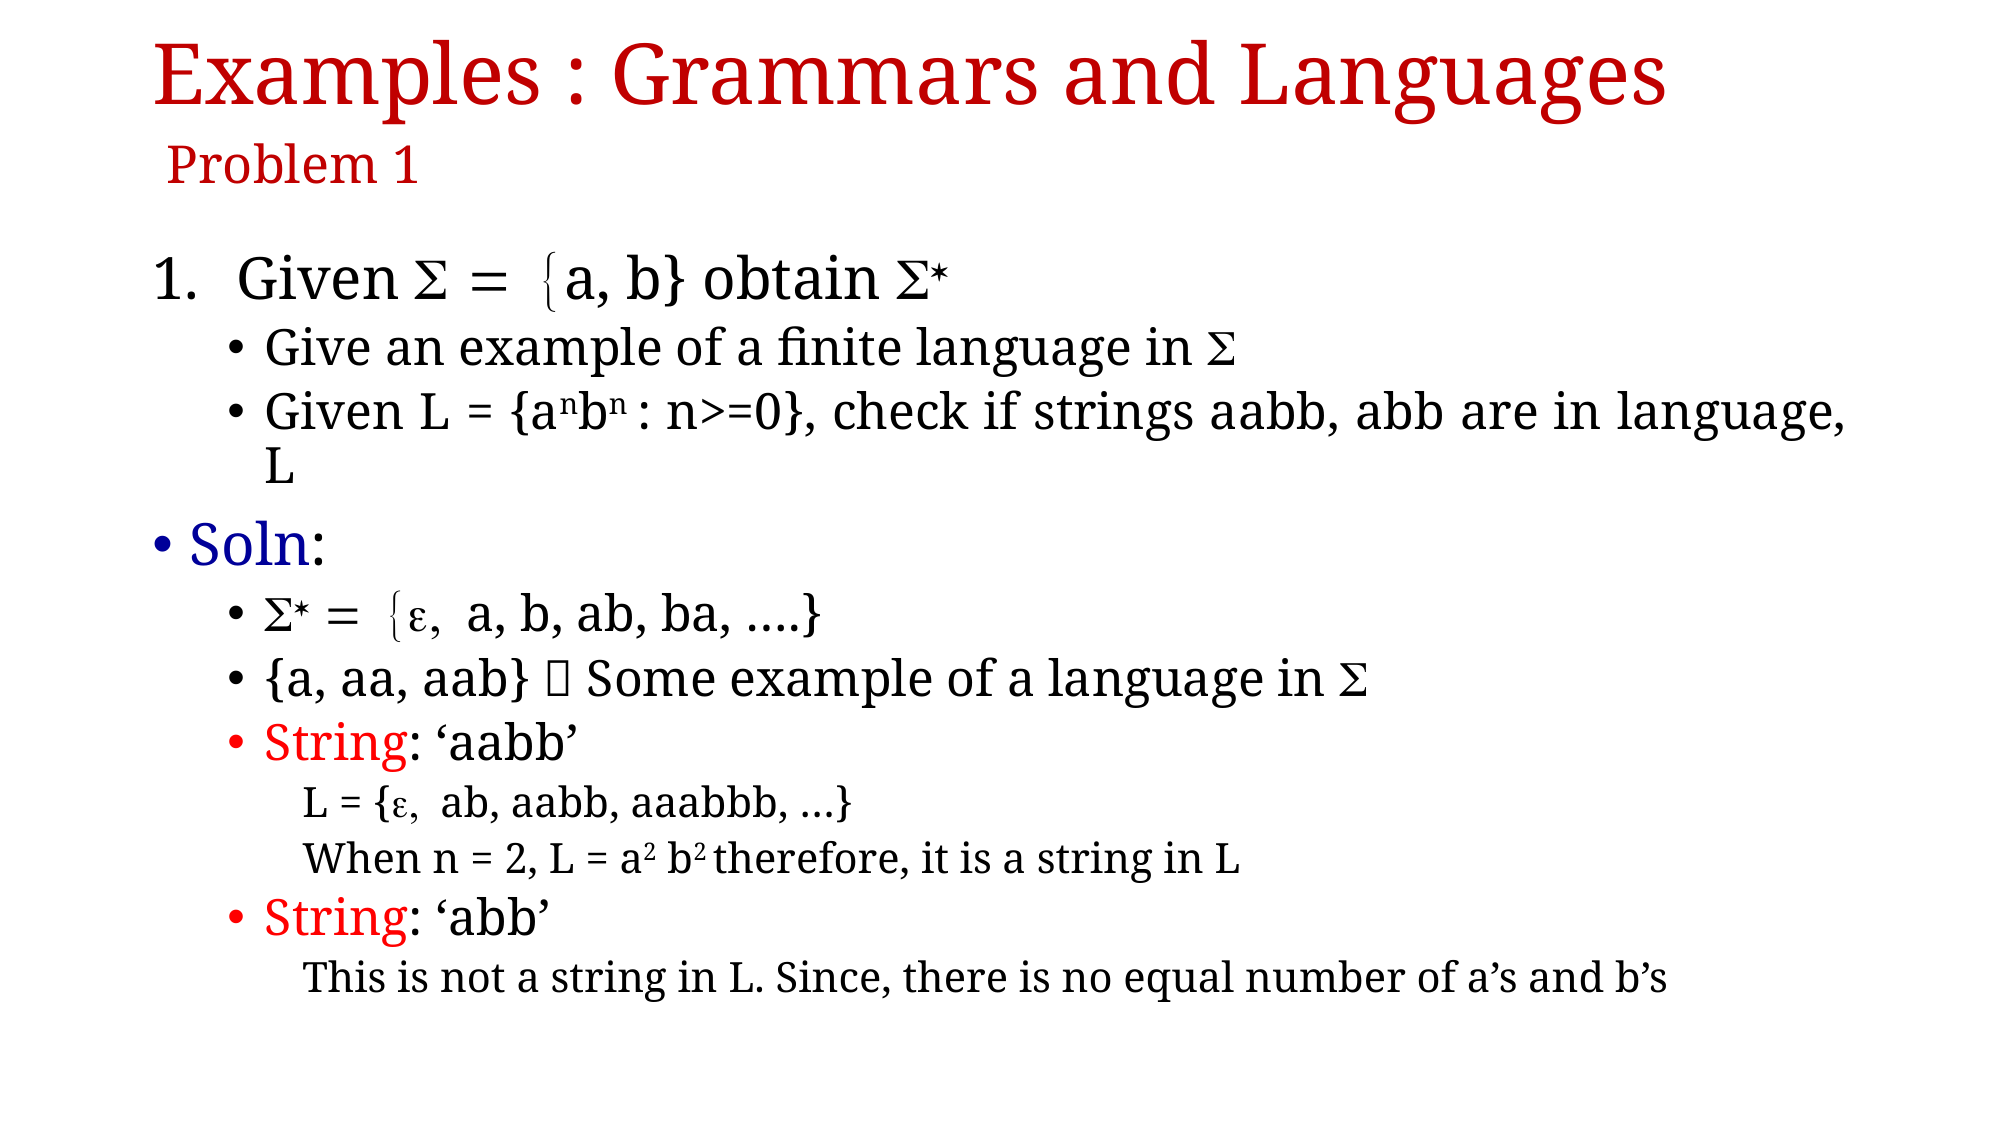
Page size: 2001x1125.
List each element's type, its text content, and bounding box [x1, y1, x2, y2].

list Given S = {a, b} obtain S* Give an example of a finite language in S Given L = {anbn : n>=0}, check if strings aabb, abb are in language, L Soln: S* = {e, a, b, ab, ba, ….} {a, aa, aab}  Some example of a language in S String: ‘aabb’ L = {e, ab, aabb, aaabbb, …} When n = 2, L = a2 b2 therefore, it is a string in L String: ‘abb’ This is not a string in L. Since, there is no equal number of a’s and b’s [137, 241, 1863, 1062]
title Examples : Grammars and Languages [137, 23, 1863, 131]
text_box Problem 1 [151, 130, 1877, 204]
